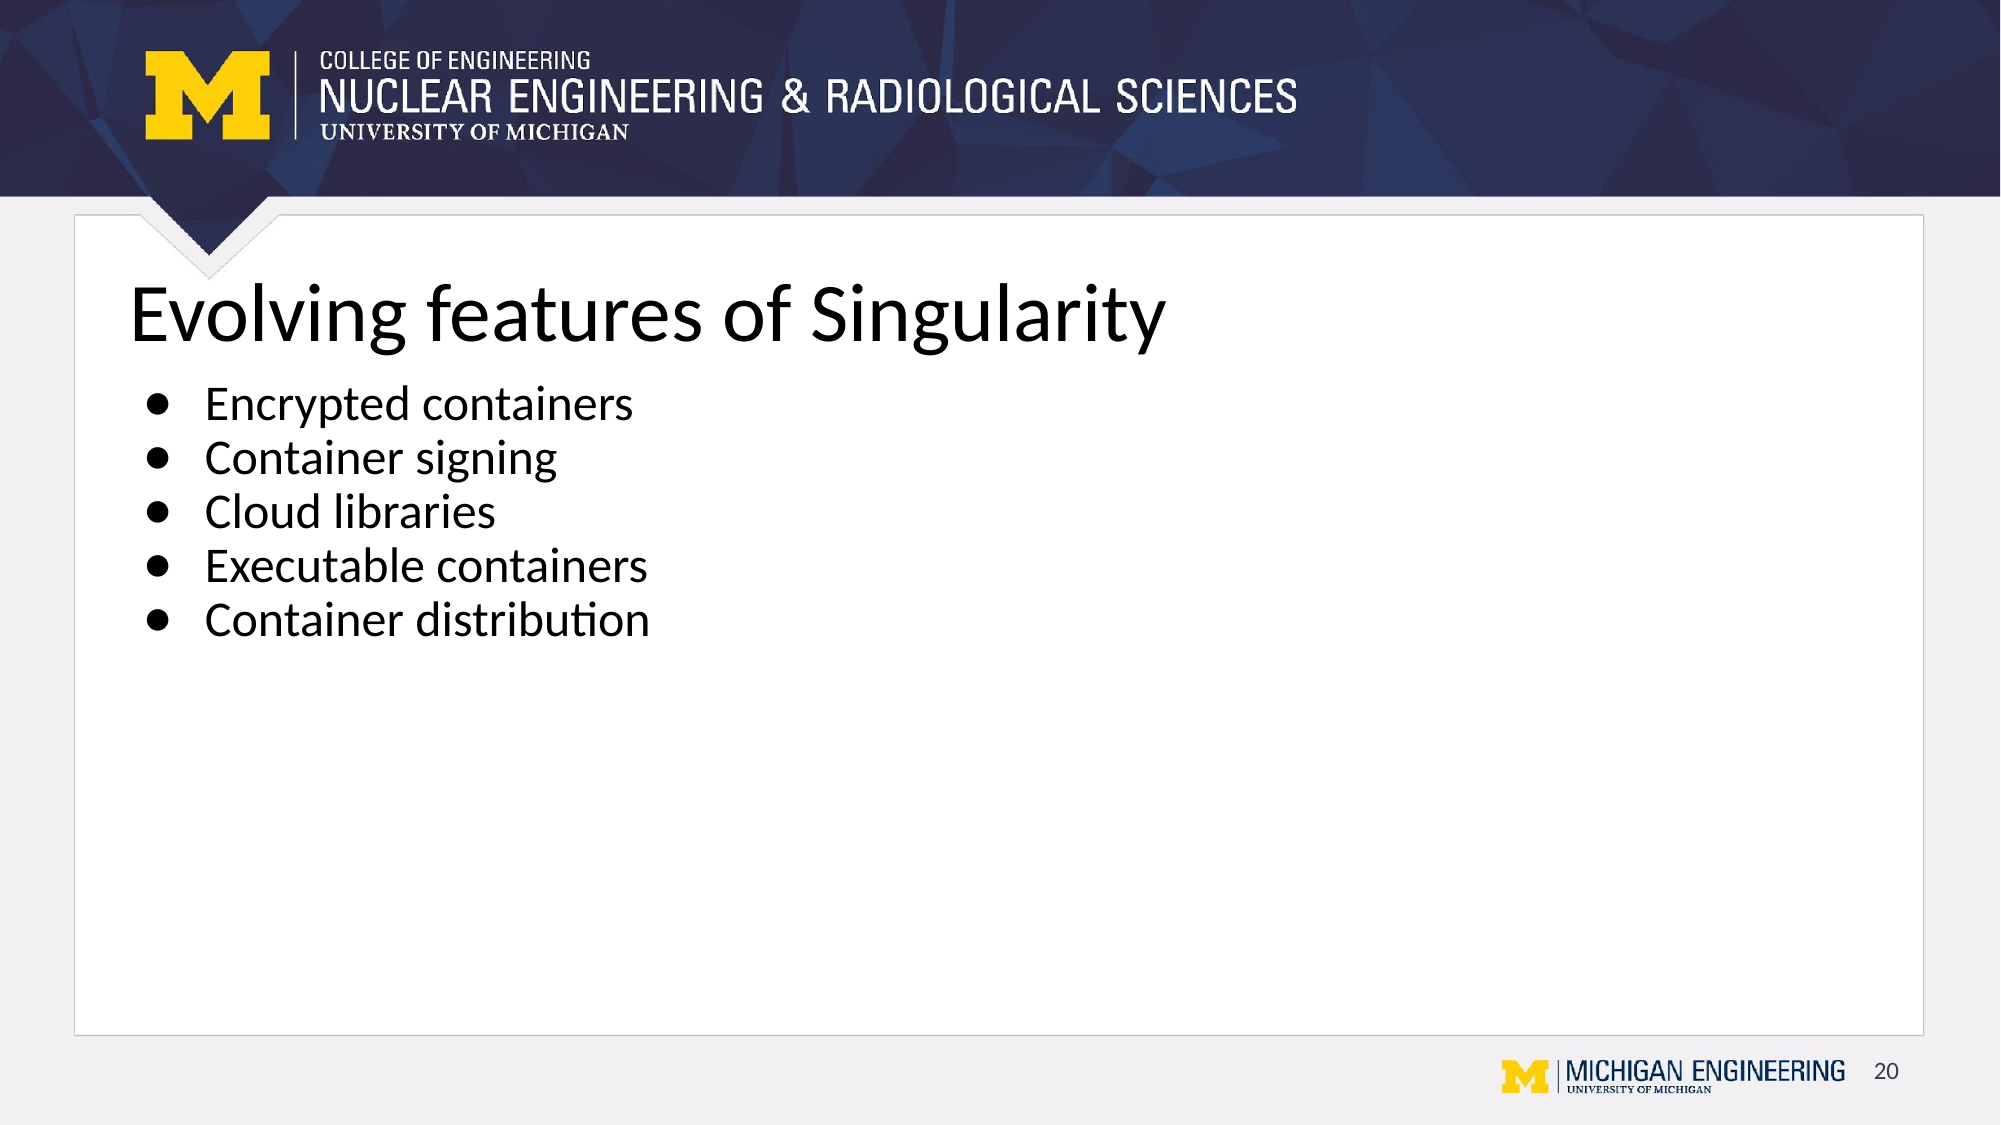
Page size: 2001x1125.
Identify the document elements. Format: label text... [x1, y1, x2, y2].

picture [0, 0, 2001, 1125]
title Evolving features of Singularity [114, 257, 2000, 368]
list Encrypted containers Container signing Cloud libraries Executable containers Container distribution [114, 370, 1840, 1044]
